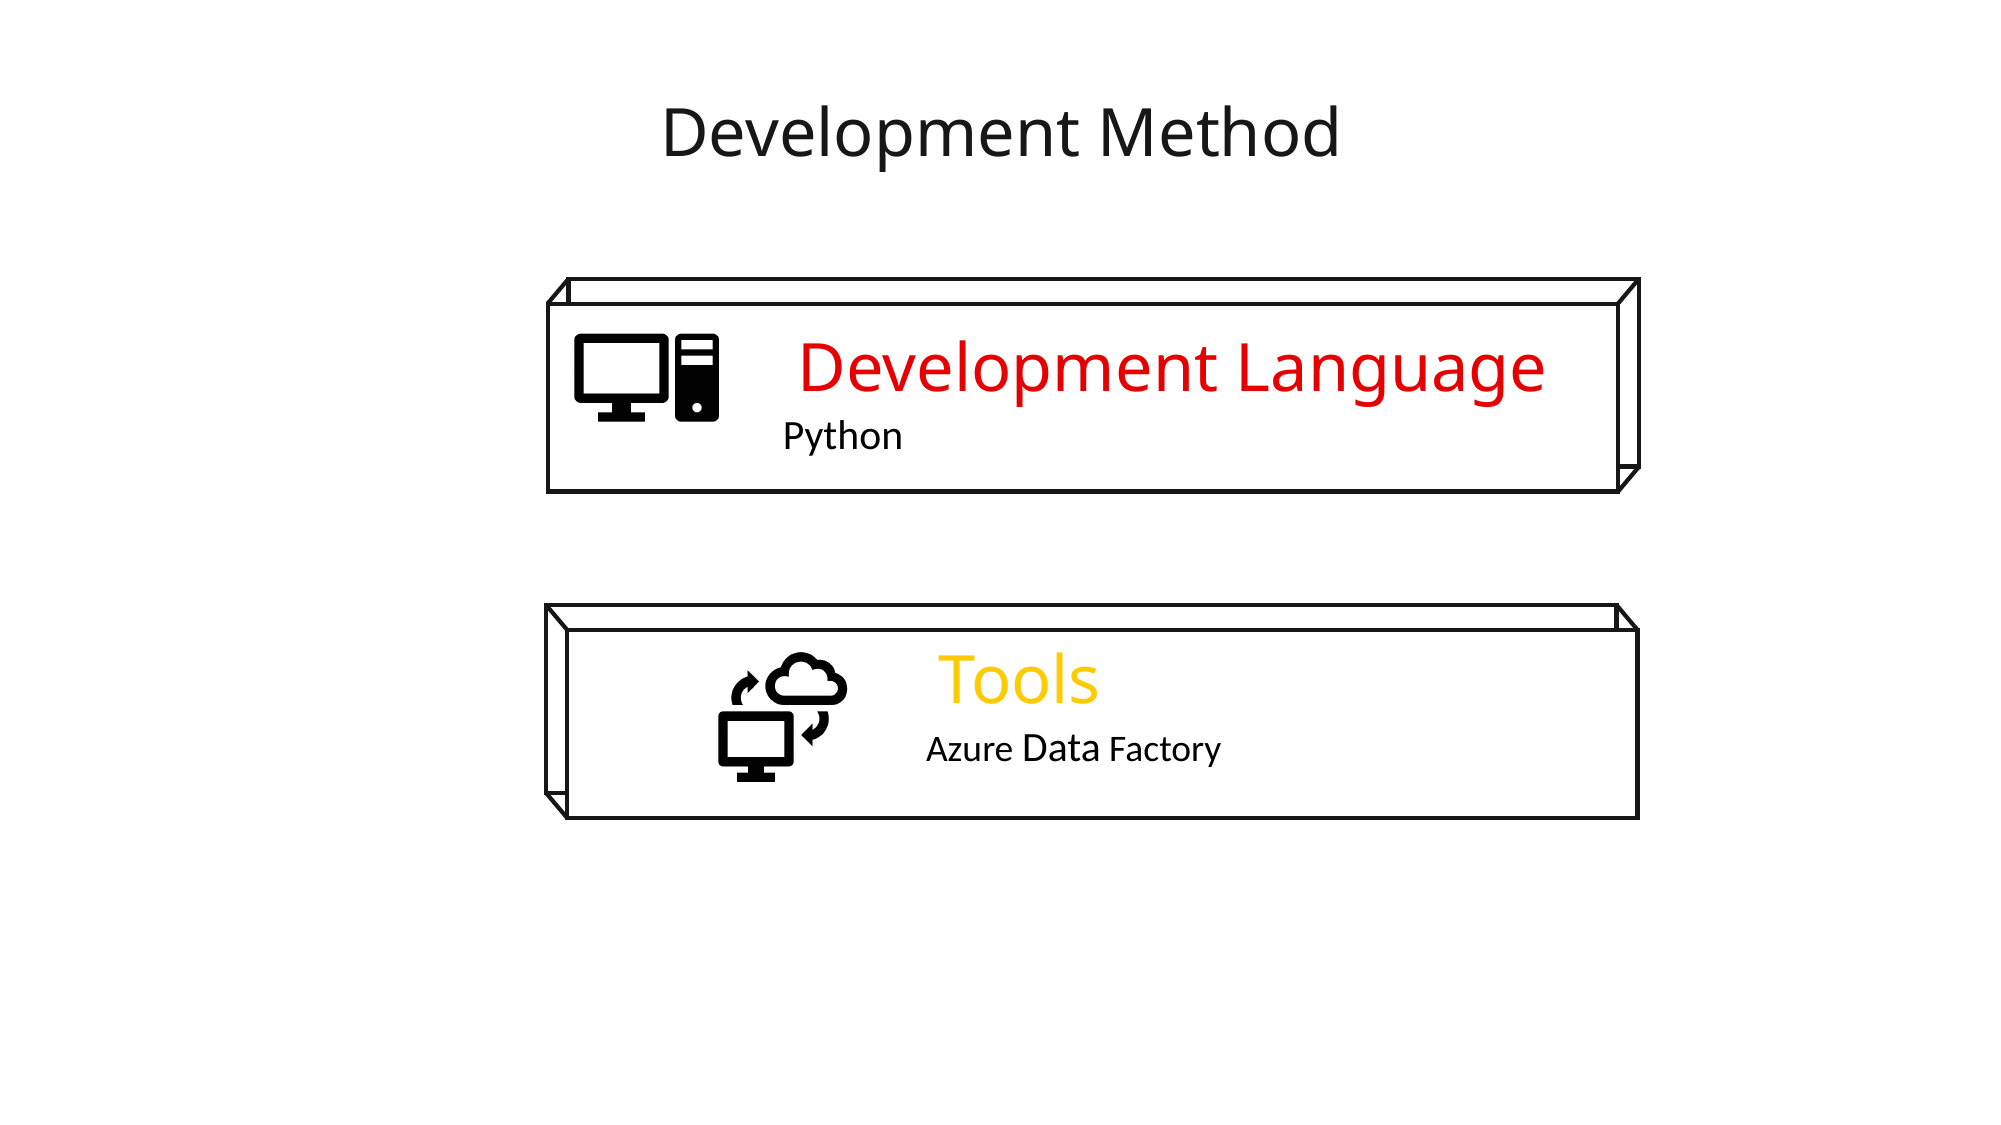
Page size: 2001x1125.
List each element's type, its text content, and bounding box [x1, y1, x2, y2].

text_box Development Method [645, 82, 1359, 177]
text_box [546, 605, 1638, 818]
picture [571, 302, 722, 453]
picture [707, 642, 858, 793]
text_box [547, 278, 1640, 492]
